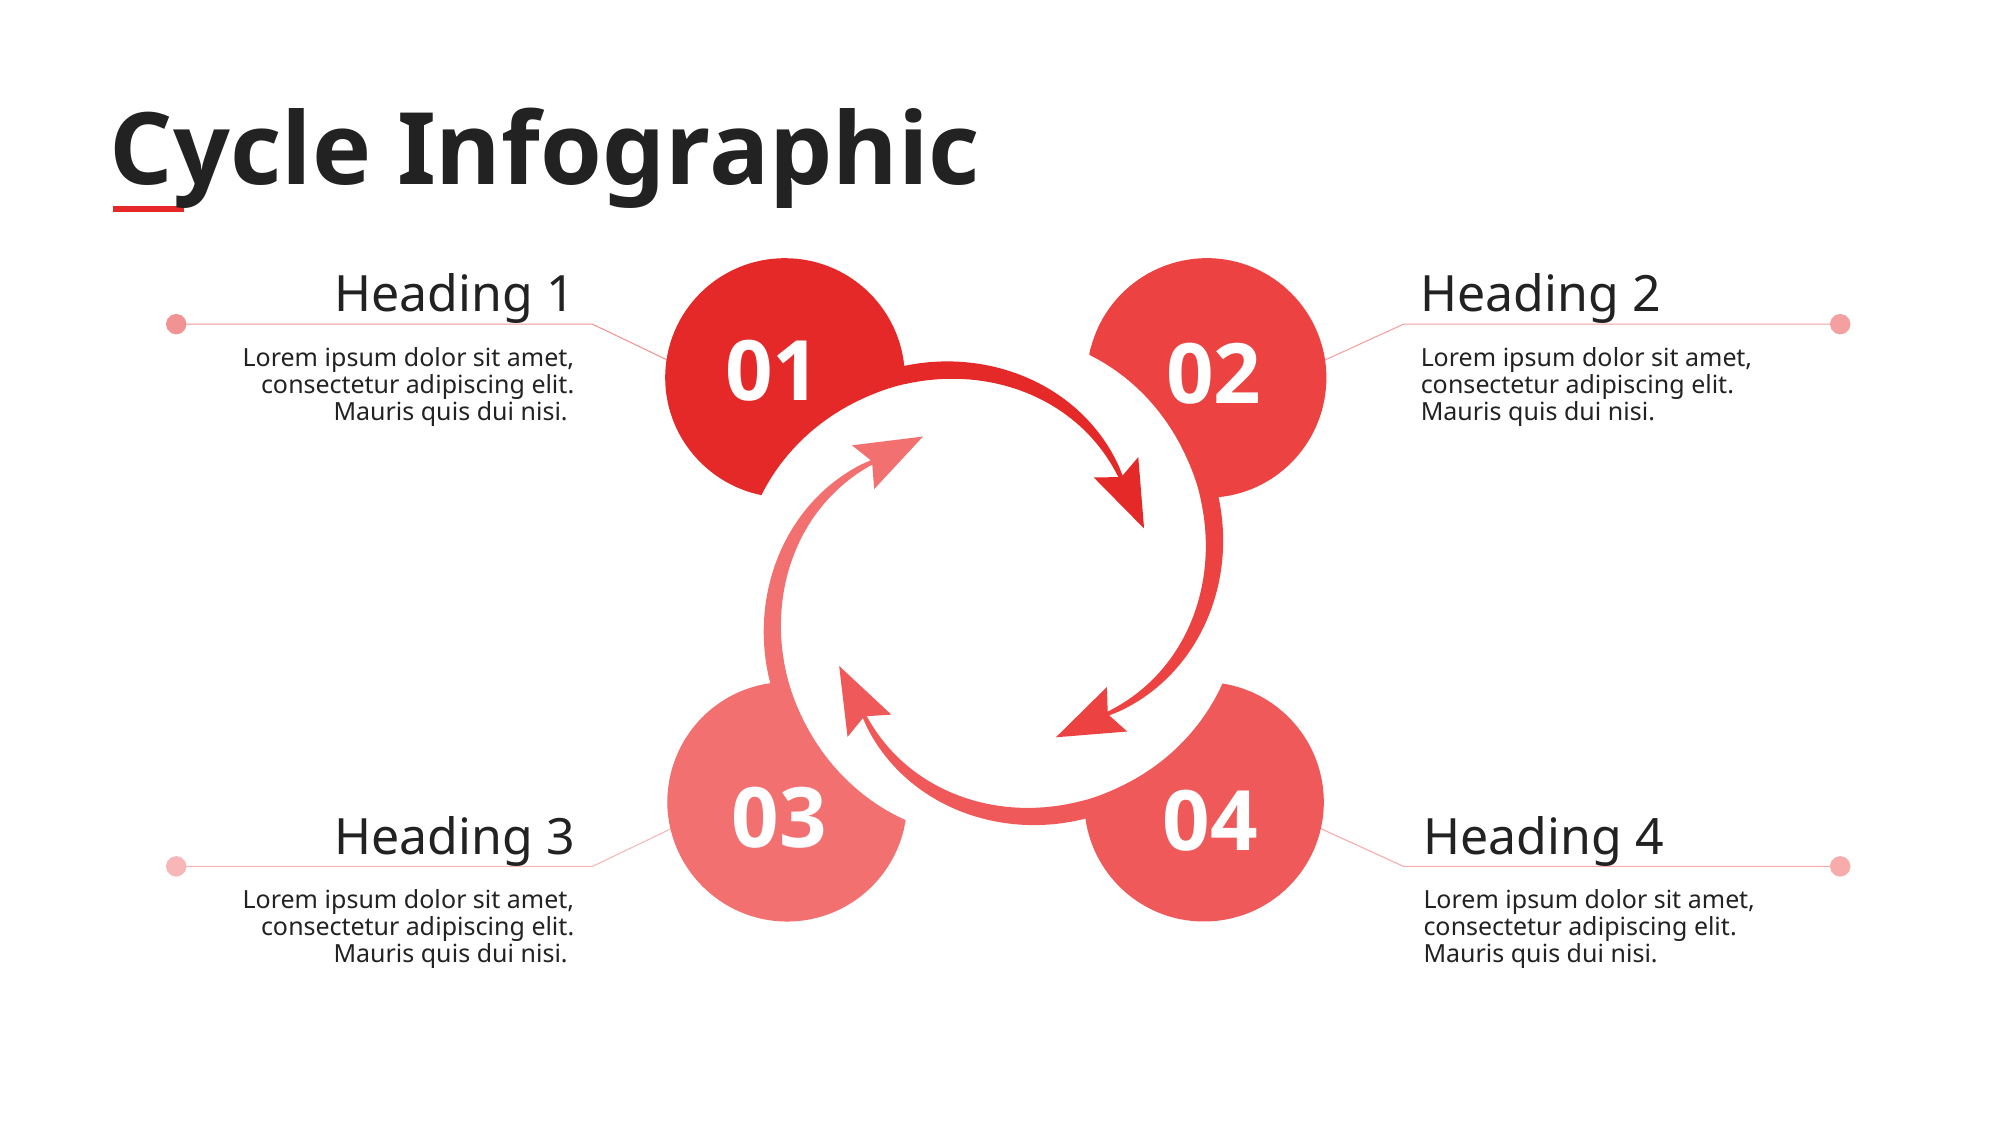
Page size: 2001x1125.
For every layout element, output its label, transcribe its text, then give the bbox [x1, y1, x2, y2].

text_box Heading 2 Lorem ipsum dolor sit amet, consectetur adipiscing elit. Mauris quis dui nisi. [1400, 261, 1814, 434]
text_box [595, 815, 698, 867]
text_box 03 [667, 436, 923, 922]
text_box [1817, 856, 1851, 877]
text_box [595, 324, 698, 376]
text_box [1293, 815, 1403, 868]
title Cycle Infographic [94, 105, 1263, 232]
text_box [165, 313, 221, 335]
text_box Heading 3 Lorem ipsum dolor sit amet, consectetur adipiscing elit. Mauris quis dui nisi. [221, 803, 595, 976]
text_box [1814, 313, 1851, 335]
text_box 01 [665, 258, 1145, 529]
text_box 02 [1055, 258, 1327, 738]
text_box Heading 4 Lorem ipsum dolor sit amet, consectetur adipiscing elit. Mauris quis dui nisi. [1403, 803, 1817, 976]
text_box [165, 856, 221, 877]
text_box [1293, 324, 1400, 376]
text_box 04 [839, 665, 1324, 922]
text_box Heading 1 Lorem ipsum dolor sit amet, consectetur adipiscing elit. Mauris quis dui nisi. [221, 261, 595, 434]
